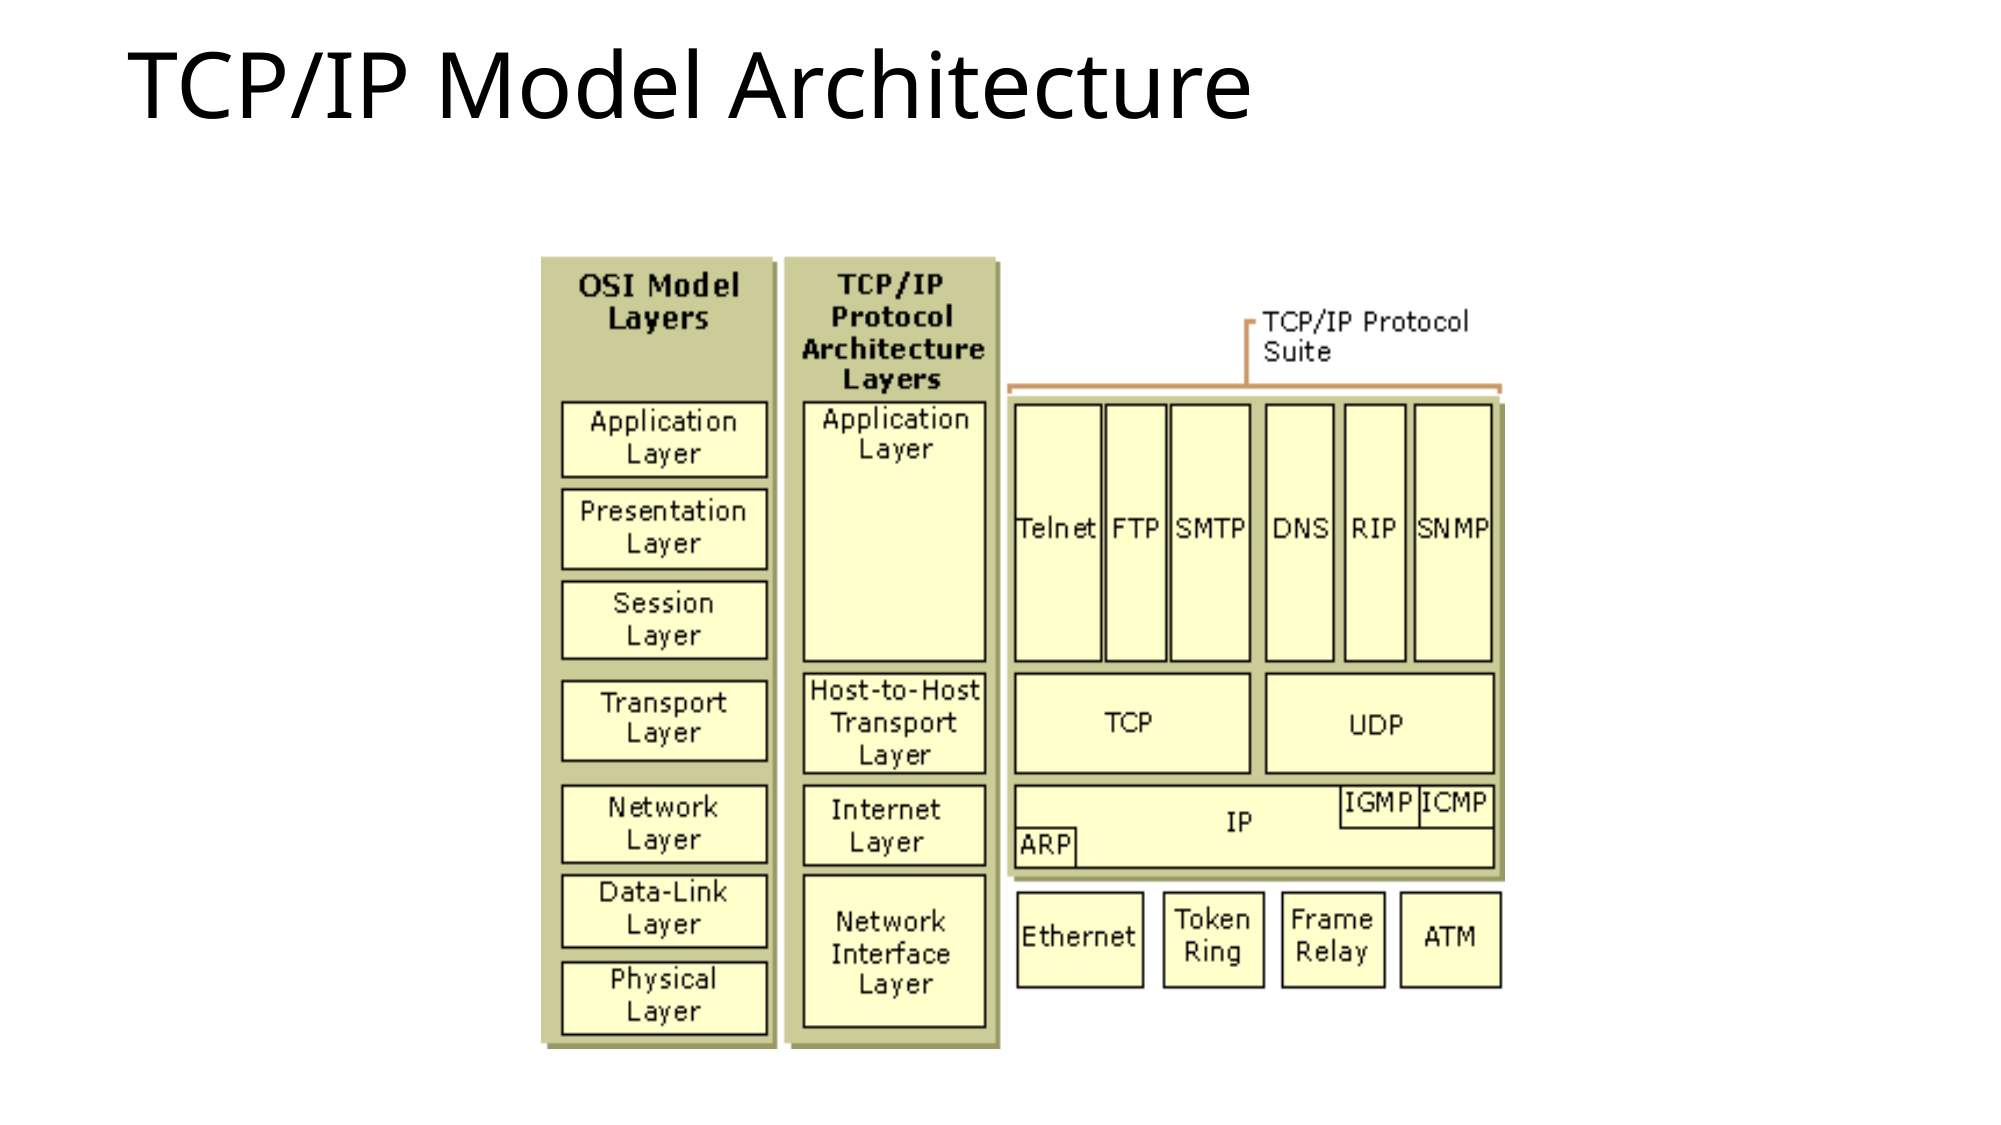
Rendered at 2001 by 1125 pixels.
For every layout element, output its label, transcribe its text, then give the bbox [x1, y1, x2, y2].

picture [541, 255, 1505, 1049]
title TCP/IP Model Architecture [112, 30, 1831, 148]
